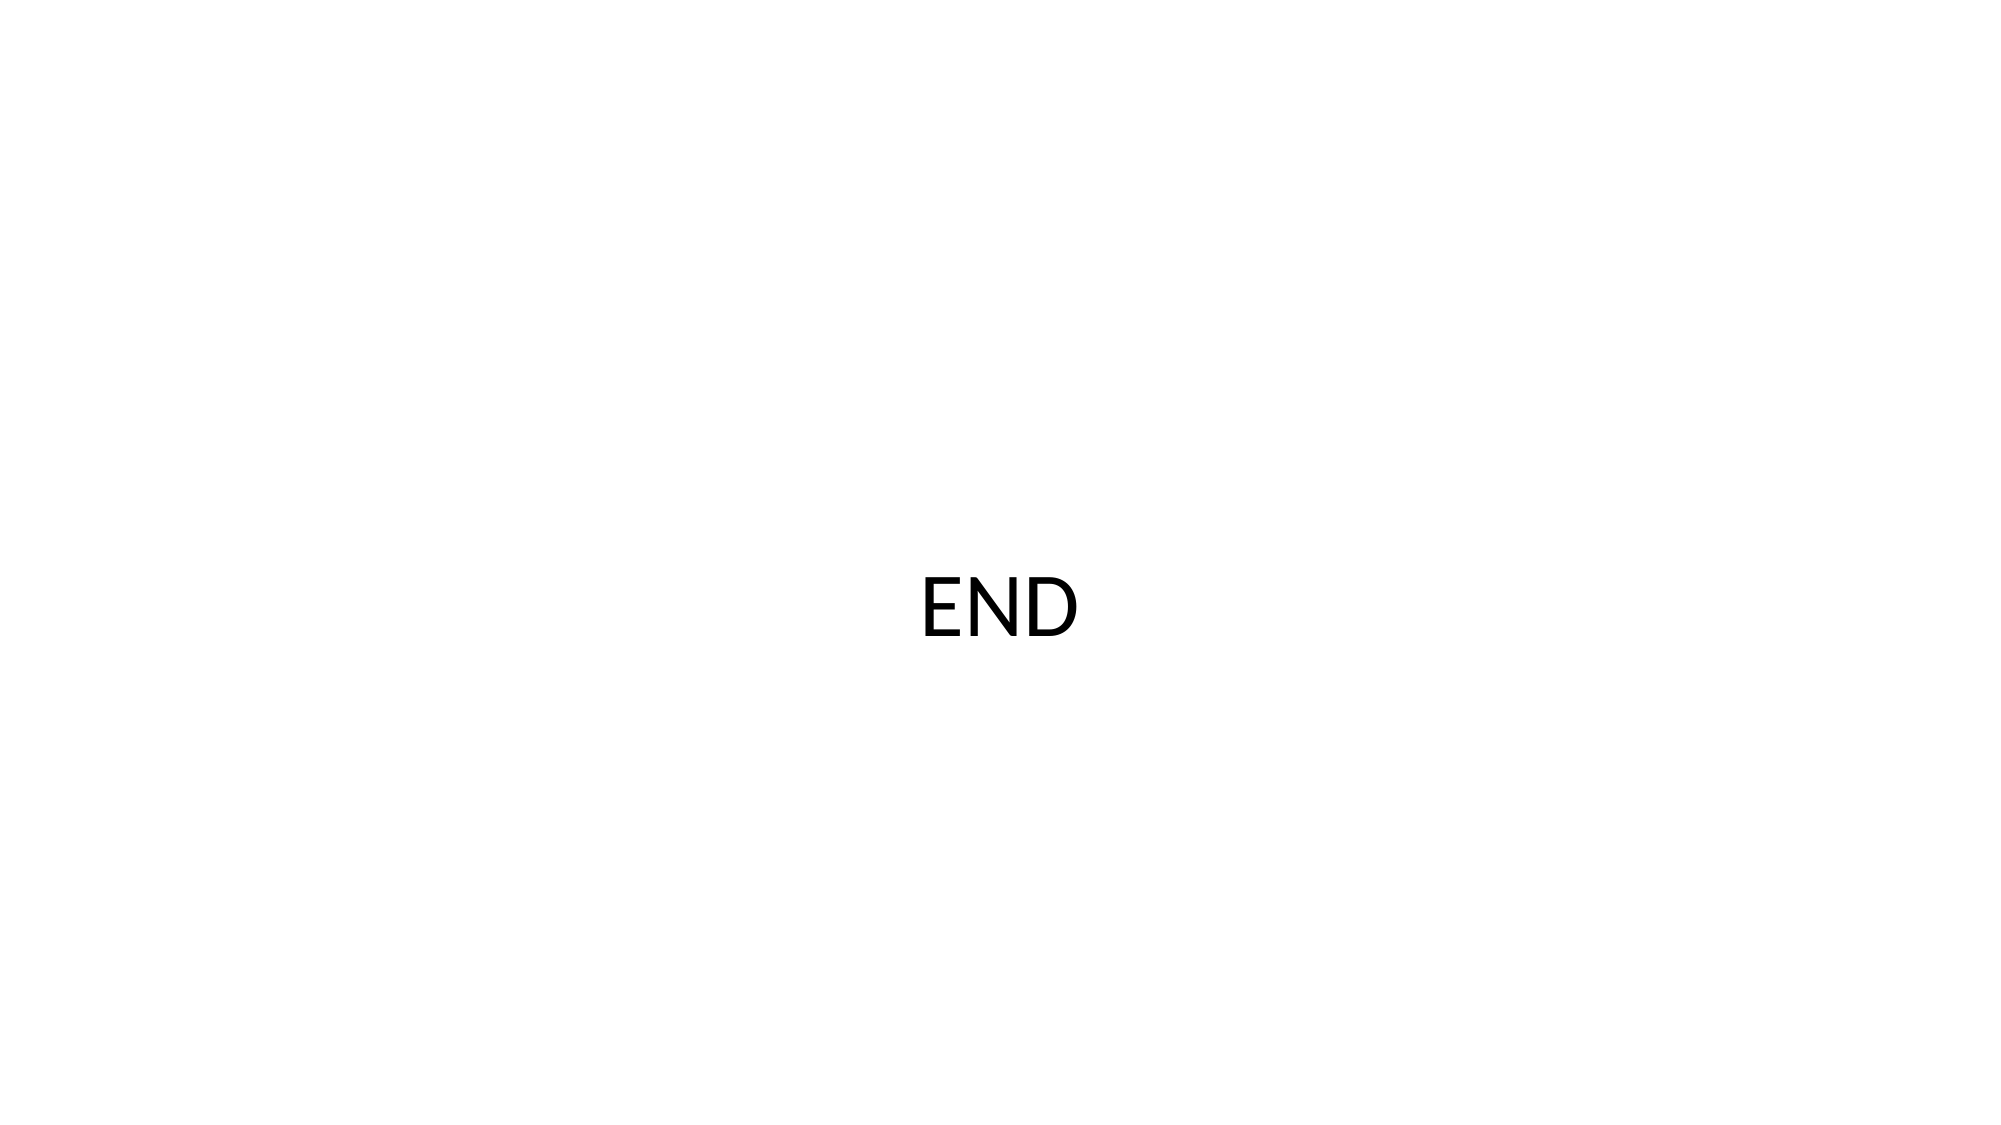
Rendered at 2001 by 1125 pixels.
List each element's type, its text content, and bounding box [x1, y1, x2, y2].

list END [137, 299, 1863, 1014]
